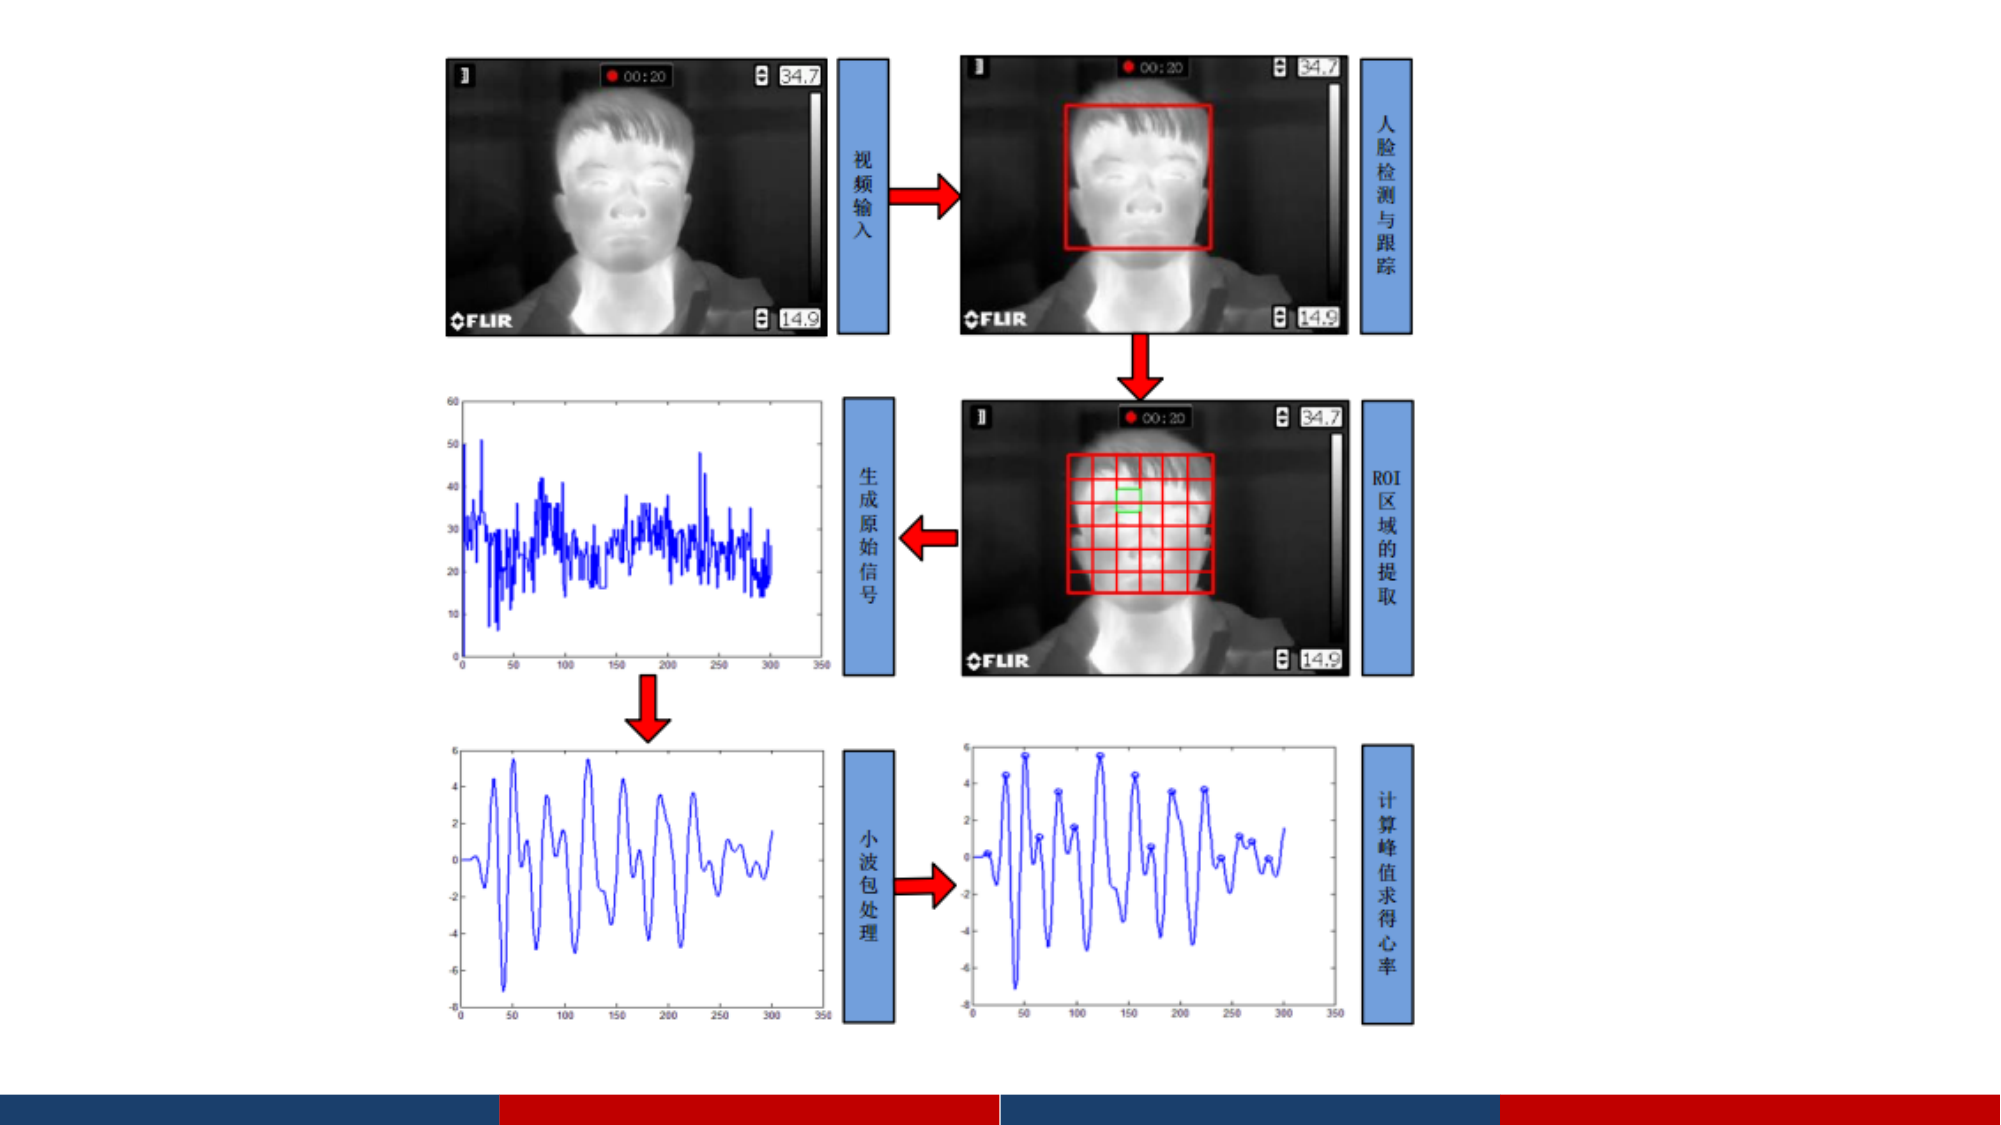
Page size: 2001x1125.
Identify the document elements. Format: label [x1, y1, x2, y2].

picture [439, 52, 1422, 1032]
